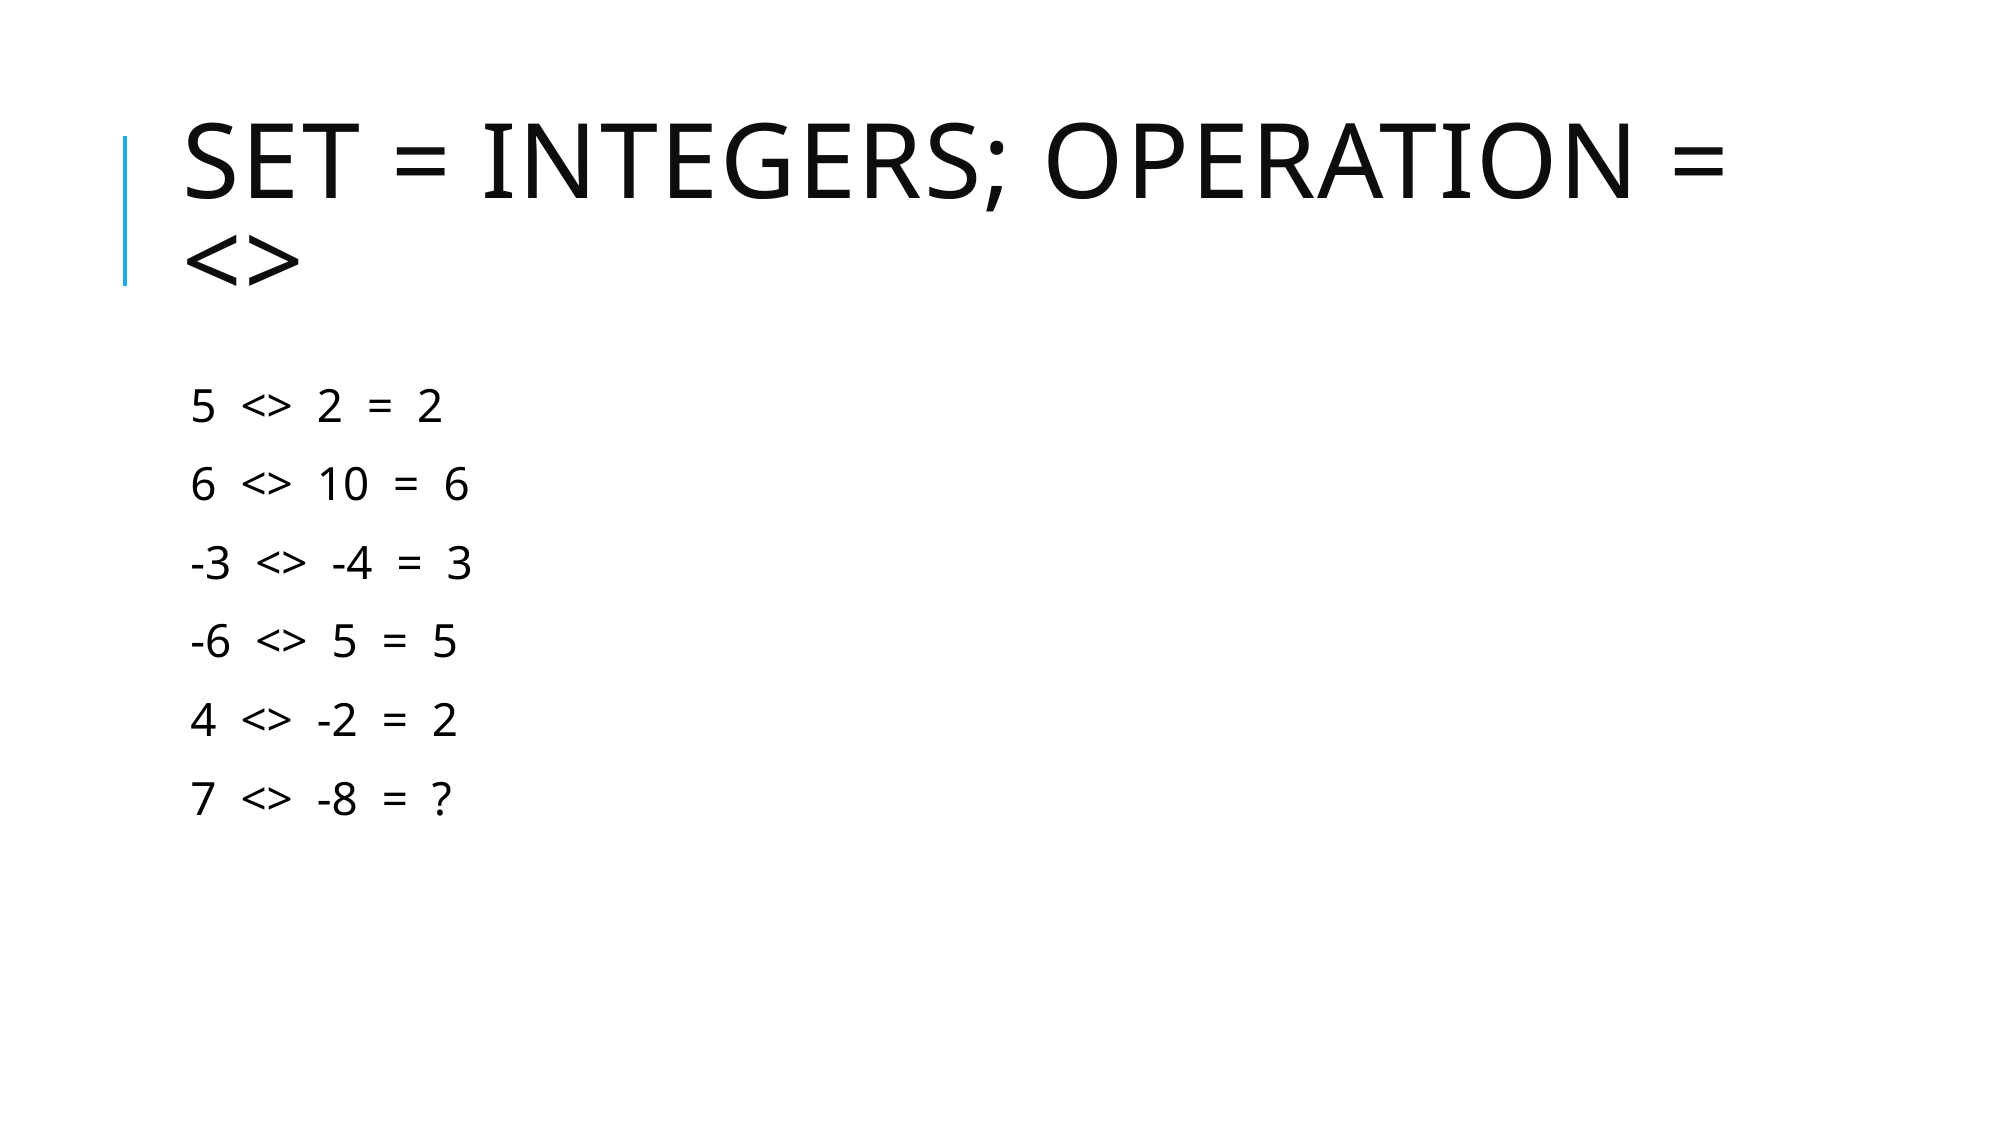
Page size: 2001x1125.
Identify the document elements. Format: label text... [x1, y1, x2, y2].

list 5 <> 2 = 2 6 <> 10 = 6 -3 <> -4 = 3 -6 <> 5 = 5 4 <> -2 = 2 7 <> -8 = ? [168, 375, 1763, 1035]
title Set = integers; operation = <> [168, 96, 1763, 342]
